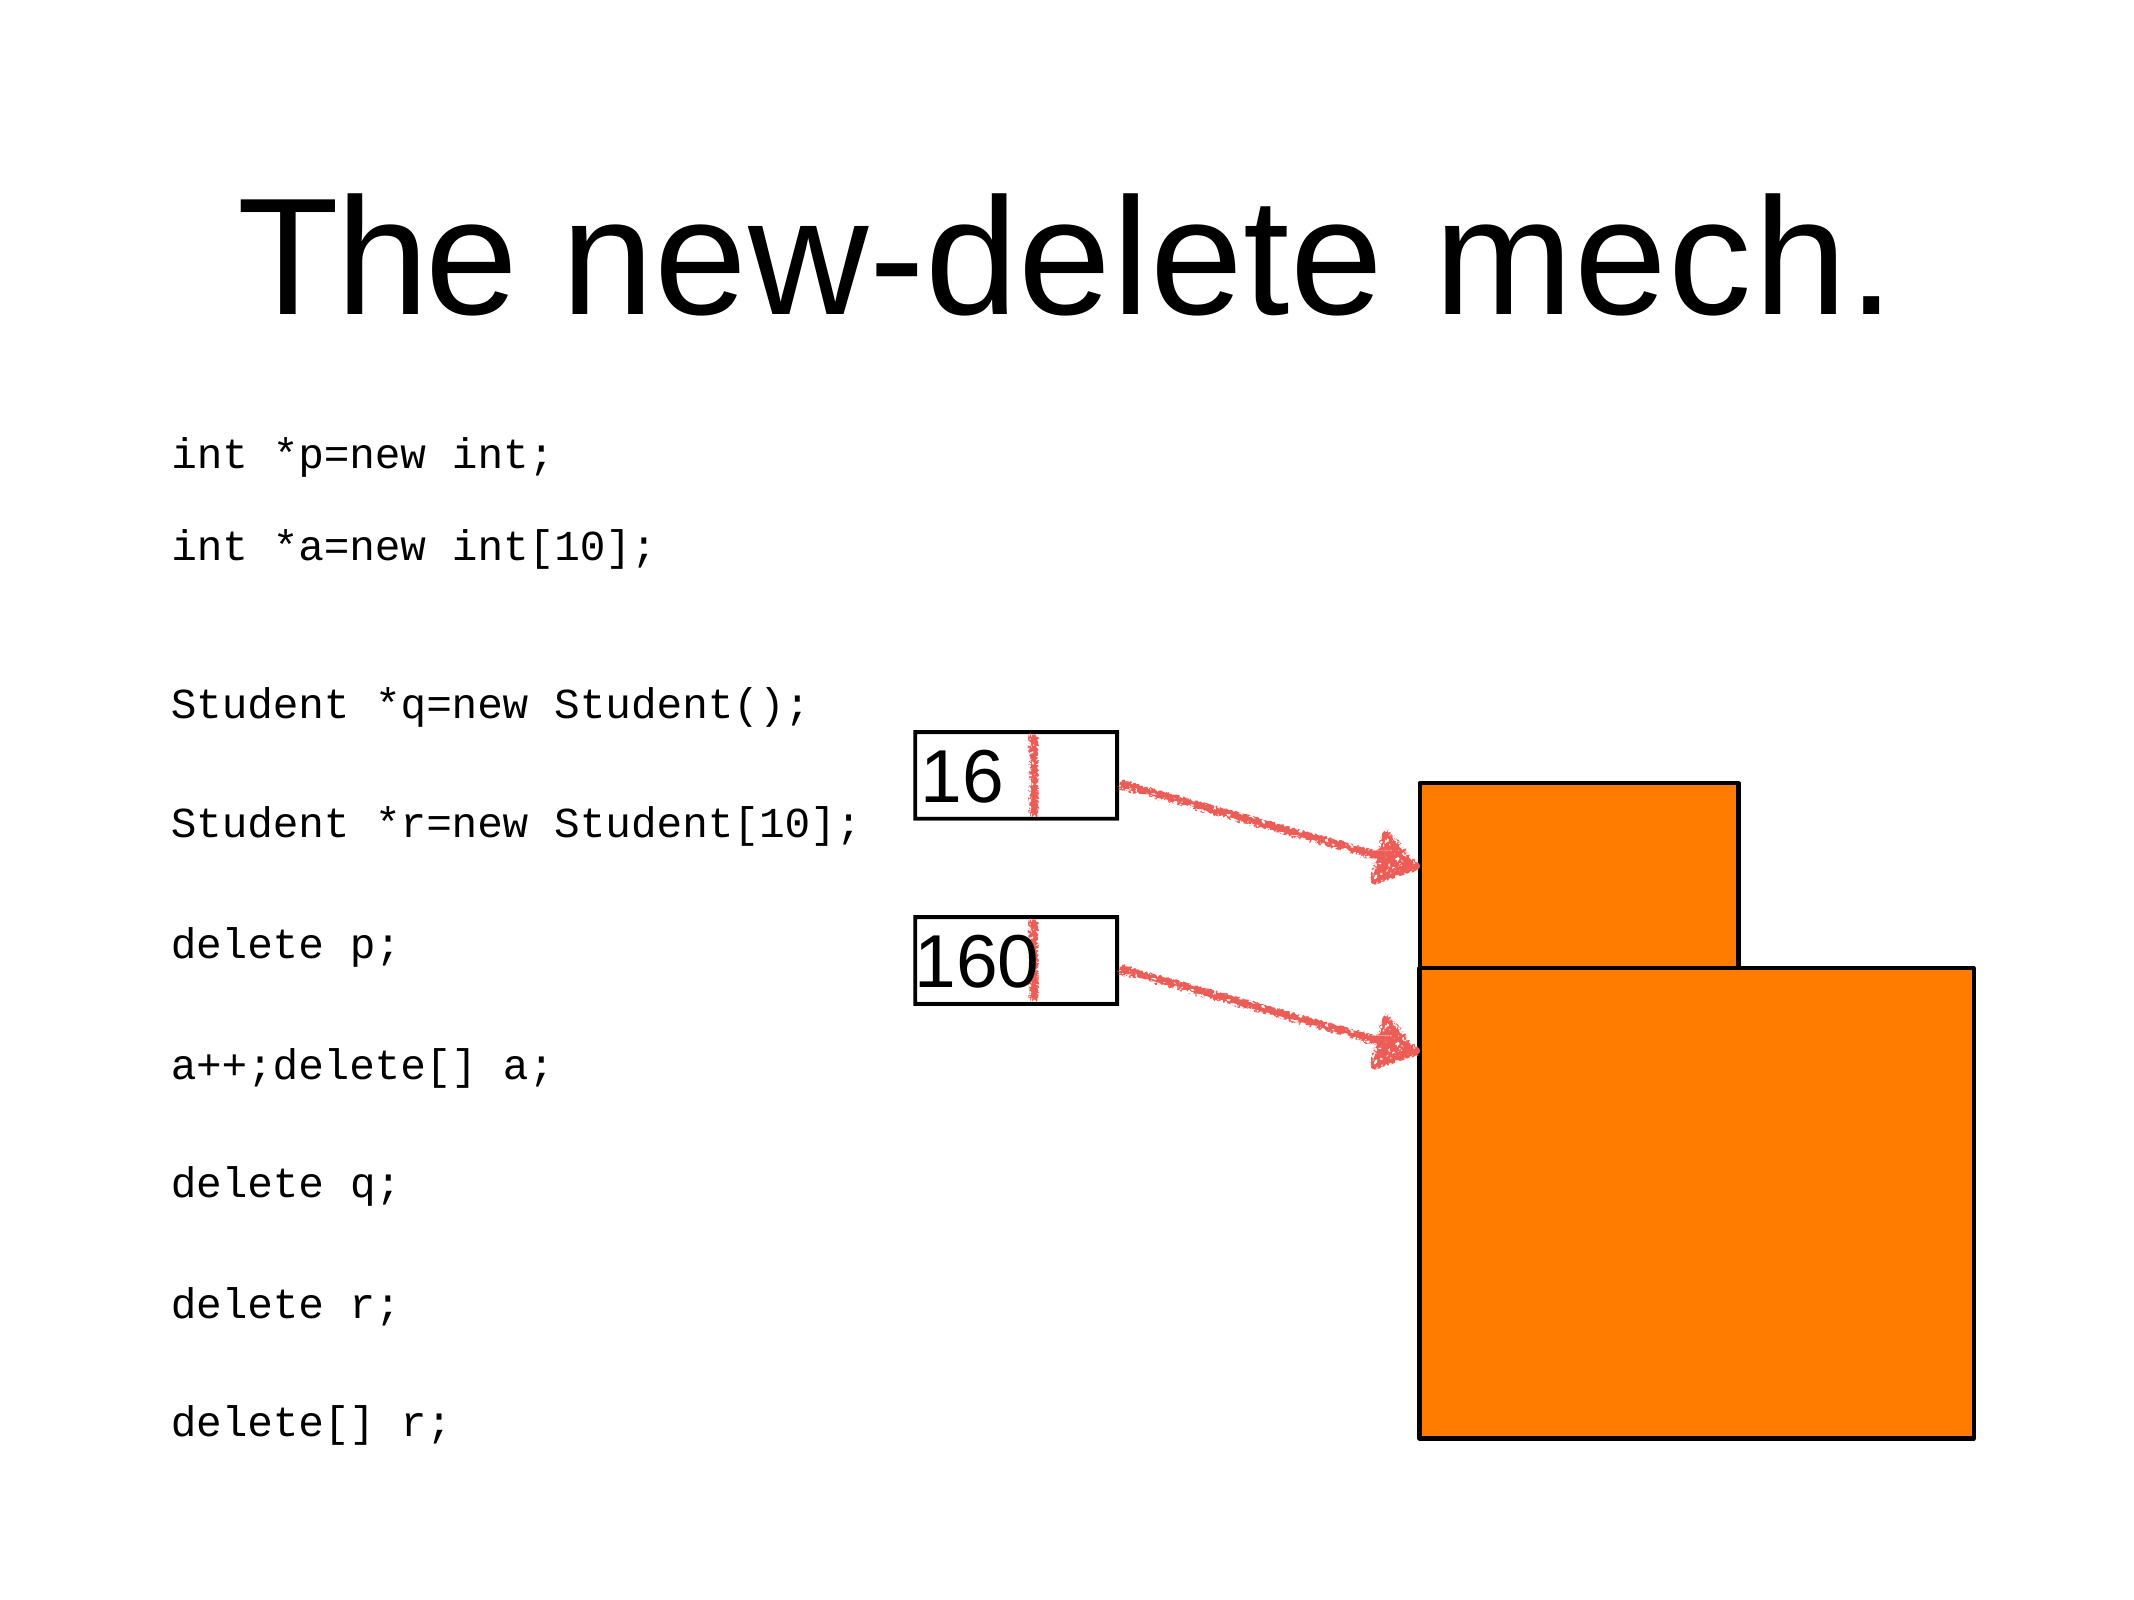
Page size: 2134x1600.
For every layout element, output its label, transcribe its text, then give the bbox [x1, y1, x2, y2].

text_box 16 [918, 727, 1007, 818]
table_header int [167, 433, 260, 525]
table_cell *a=new [260, 525, 439, 617]
text_box 160 [912, 912, 1042, 1003]
text_box delete p; a++;delete[] a; [168, 915, 557, 1089]
text_box [1419, 783, 1739, 968]
table_header int; [439, 433, 660, 525]
table_cell int[10]; [439, 525, 660, 617]
text_box delete q; delete r; delete[] r; [168, 1155, 455, 1445]
table_header *p=new [260, 433, 439, 525]
text_box *r=new [373, 794, 531, 847]
text_box Student [168, 676, 352, 728]
text_box Student[10]; [552, 794, 863, 847]
table_cell int [167, 525, 260, 617]
text_box Student [168, 794, 352, 847]
text_box Student(); [552, 676, 812, 728]
text_box [913, 730, 1421, 885]
text_box [1419, 968, 1974, 1439]
text_box [913, 915, 1421, 1070]
title The new-delete mech. [170, 147, 1964, 416]
text_box *q=new [373, 676, 531, 728]
